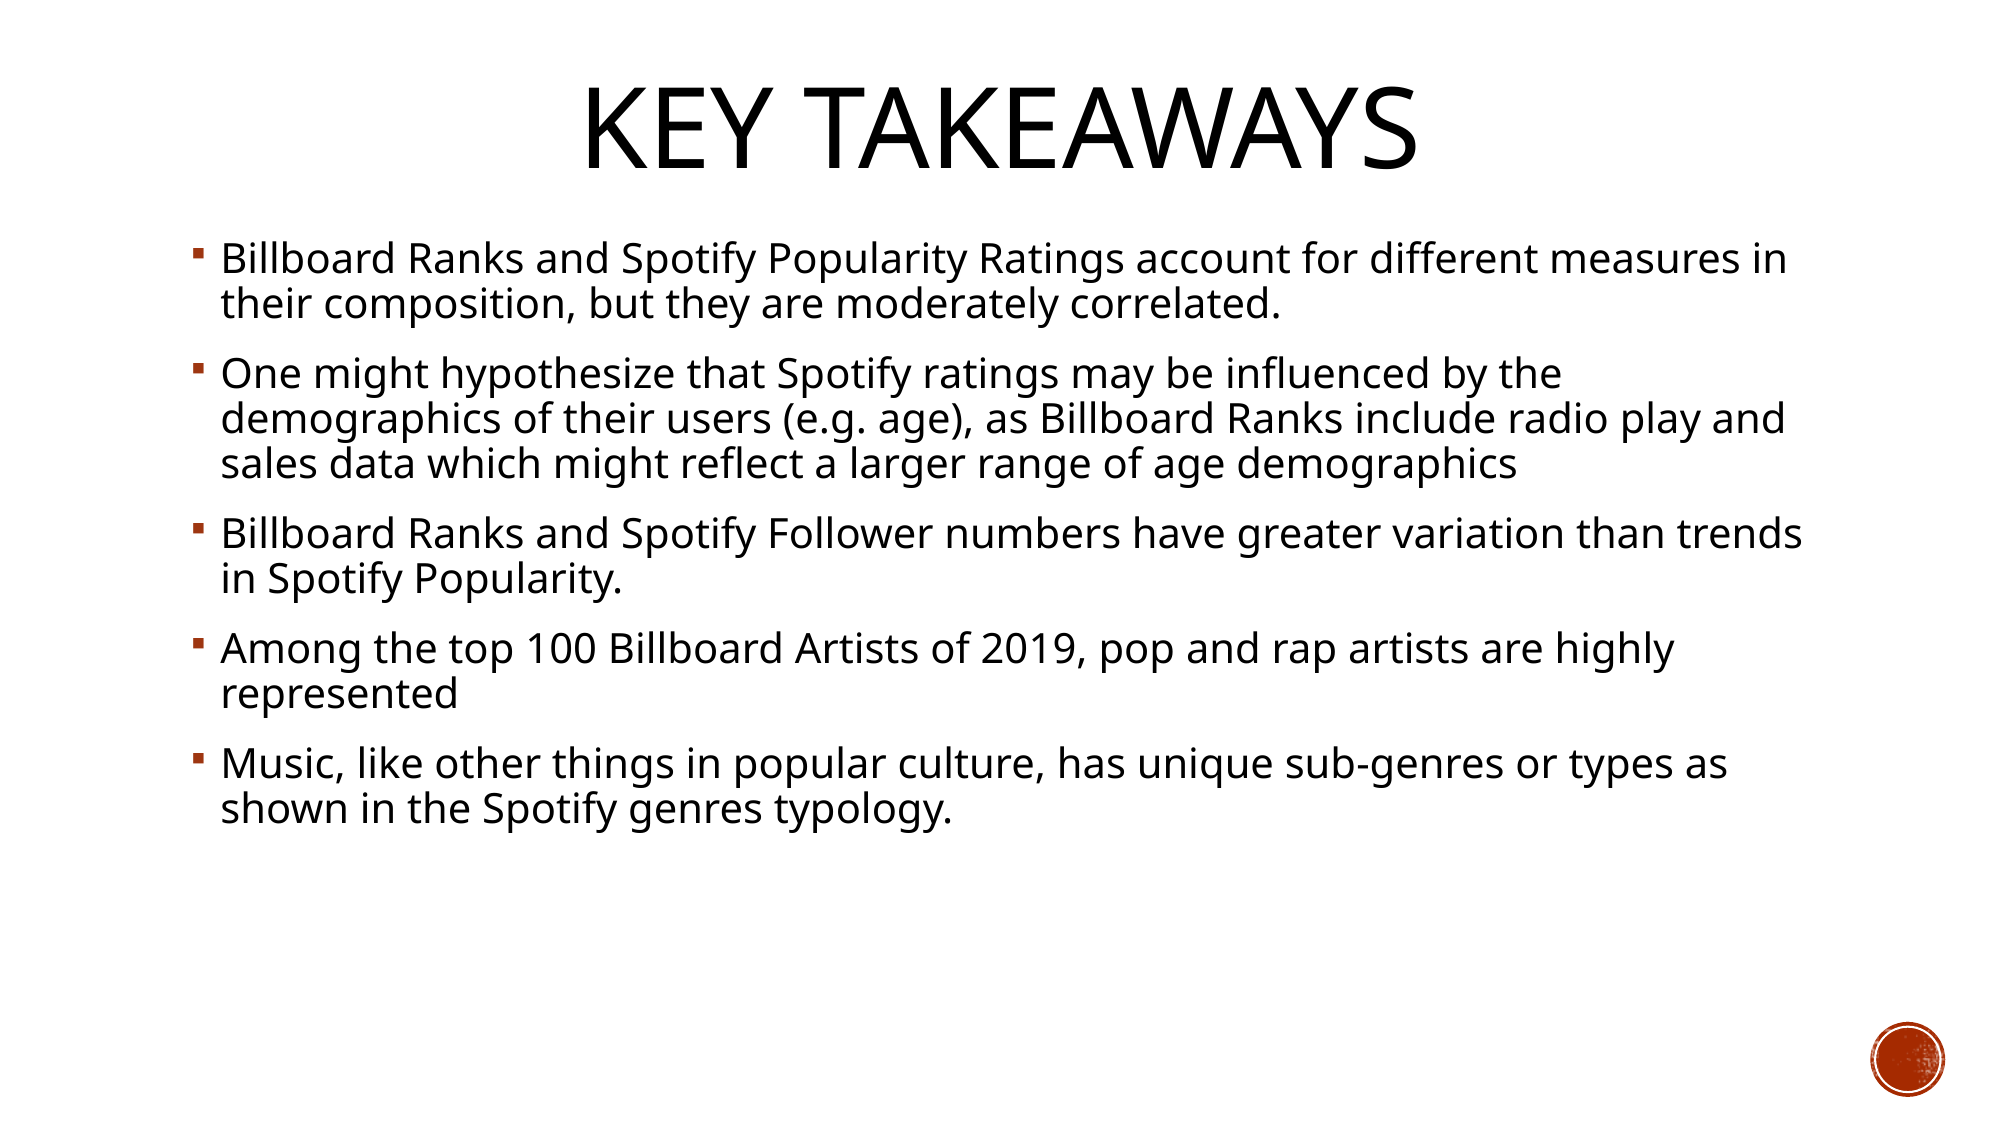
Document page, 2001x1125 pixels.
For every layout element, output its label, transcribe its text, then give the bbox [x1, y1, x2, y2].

title Key Takeaways [174, 0, 1825, 264]
list Billboard Ranks and Spotify Popularity Ratings account for different measures in their composition, but they are moderately correlated. One might hypothesize that Spotify ratings may be influenced by the demographics of their users (e.g. age), as Billboard Ranks include radio play and sales data which might reflect a larger range of age demographics Billboard Ranks and Spotify Follower numbers have greater variation than trends in Spotify Popularity. Among the top 100 Billboard Artists of 2019, pop and rap artists are highly represented Music, like other things in popular culture, has unique sub-genres or types as shown in the Spotify genres typology. [175, 230, 1826, 1013]
